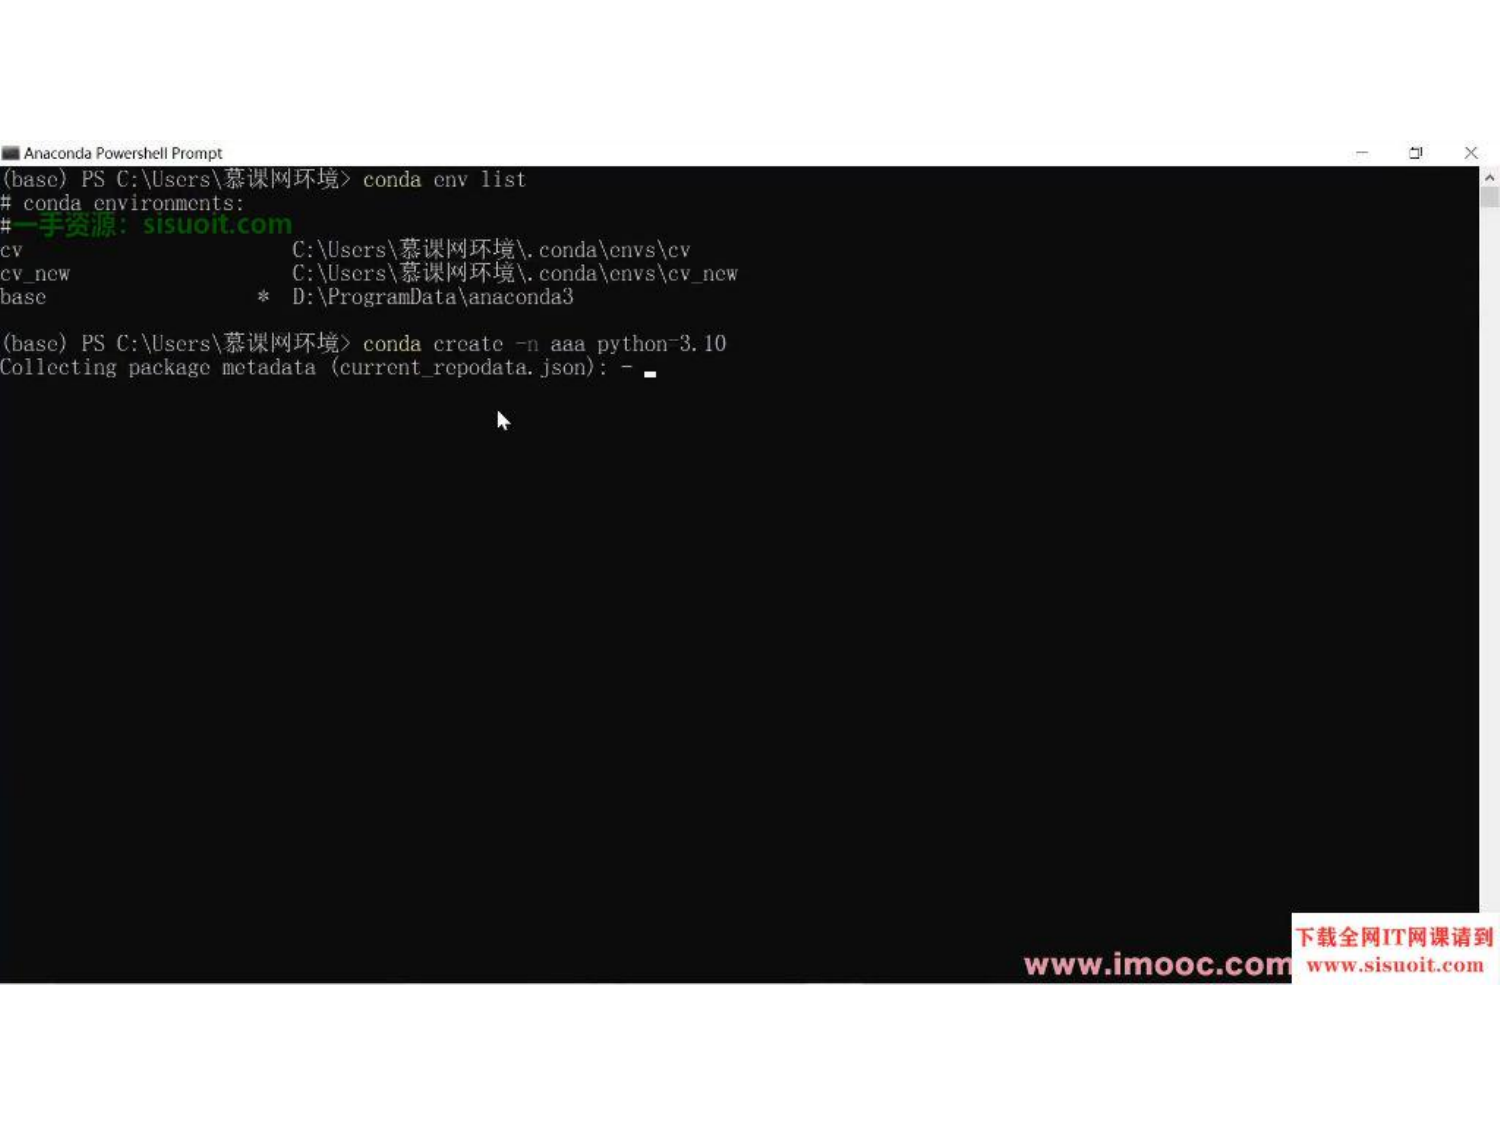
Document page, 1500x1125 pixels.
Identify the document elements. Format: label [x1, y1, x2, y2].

picture [0, 140, 1500, 985]
